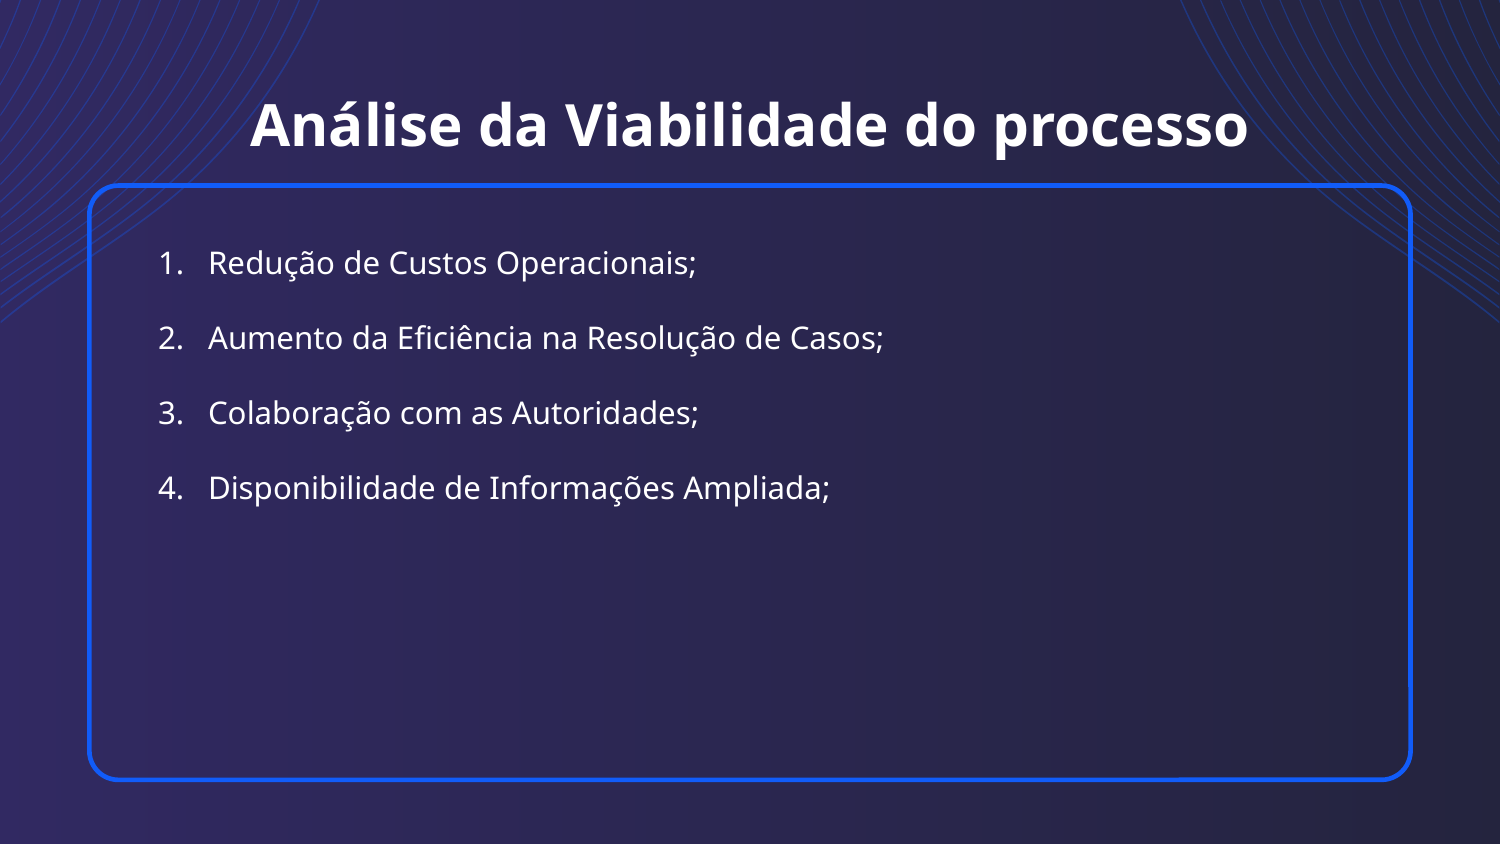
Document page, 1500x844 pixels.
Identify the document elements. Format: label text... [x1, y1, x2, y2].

title Análise da Viabilidade do processo [118, 72, 1382, 167]
list Redução de Custos Operacionais; Aumento da Eficiência na Resolução de Casos; Colaboração com as Autoridades; Disponibilidade de Informações Ampliada; [118, 190, 1382, 776]
